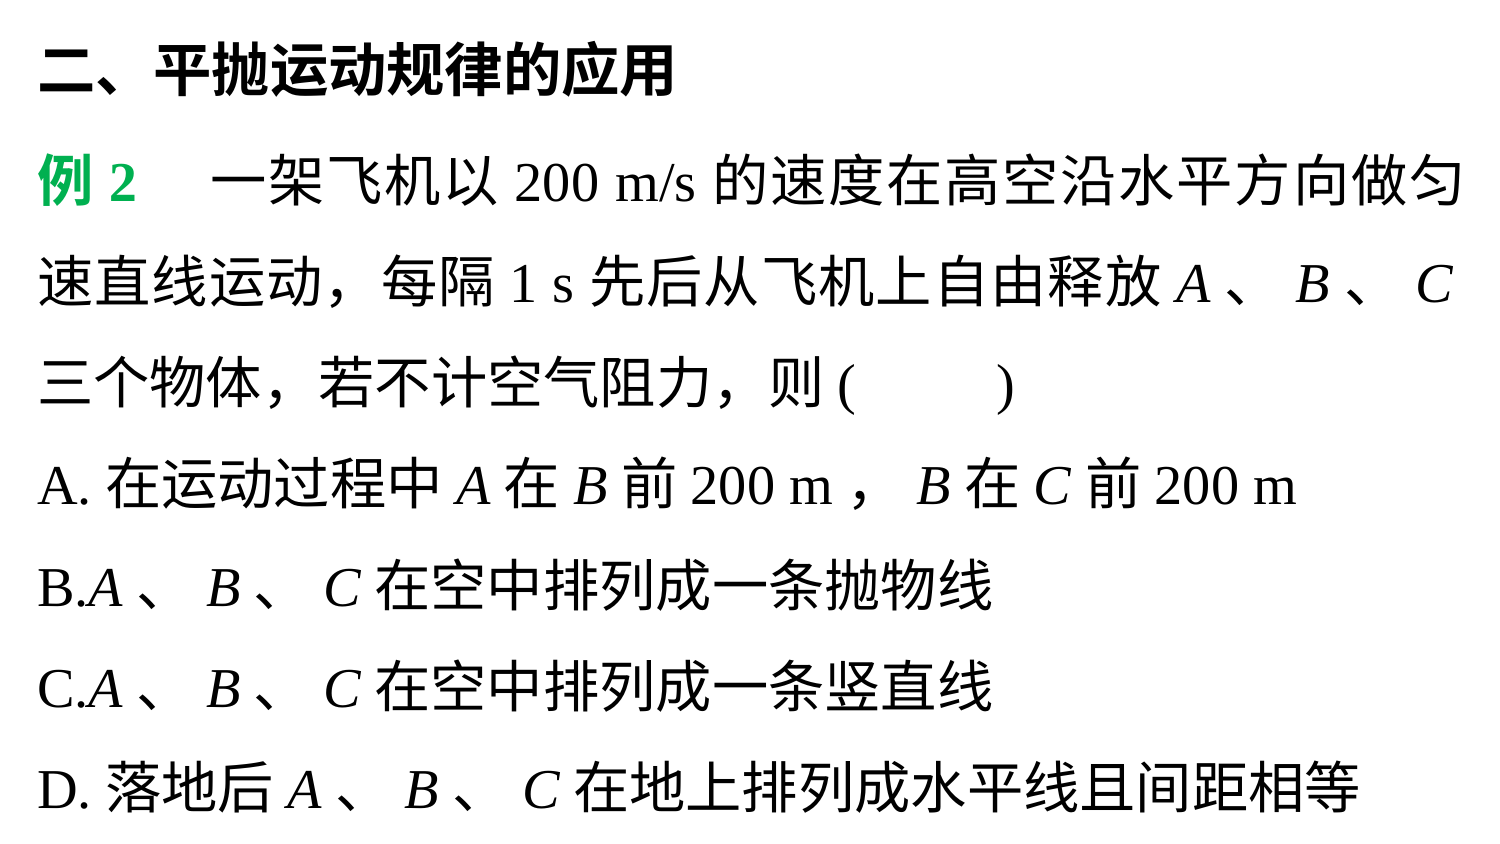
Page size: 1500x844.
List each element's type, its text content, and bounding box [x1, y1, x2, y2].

text_box 二、平抛运动规律的应用 [22, 25, 1152, 103]
text_box 例2 一架飞机以200 m/s的速度在高空沿水平方向做匀速直线运动，每隔1 s先后从飞机上自由释放A、B、C三个物体，若不计空气阻力，则( ) A.在运动过程中A在B前200 m，B在C前200 m B.A、B、C在空中排列成一条抛物线 C.A、B、C在空中排列成一条竖直线 D.落地后A、B、C在地上排列成水平线且间距相等 [22, 103, 1481, 828]
